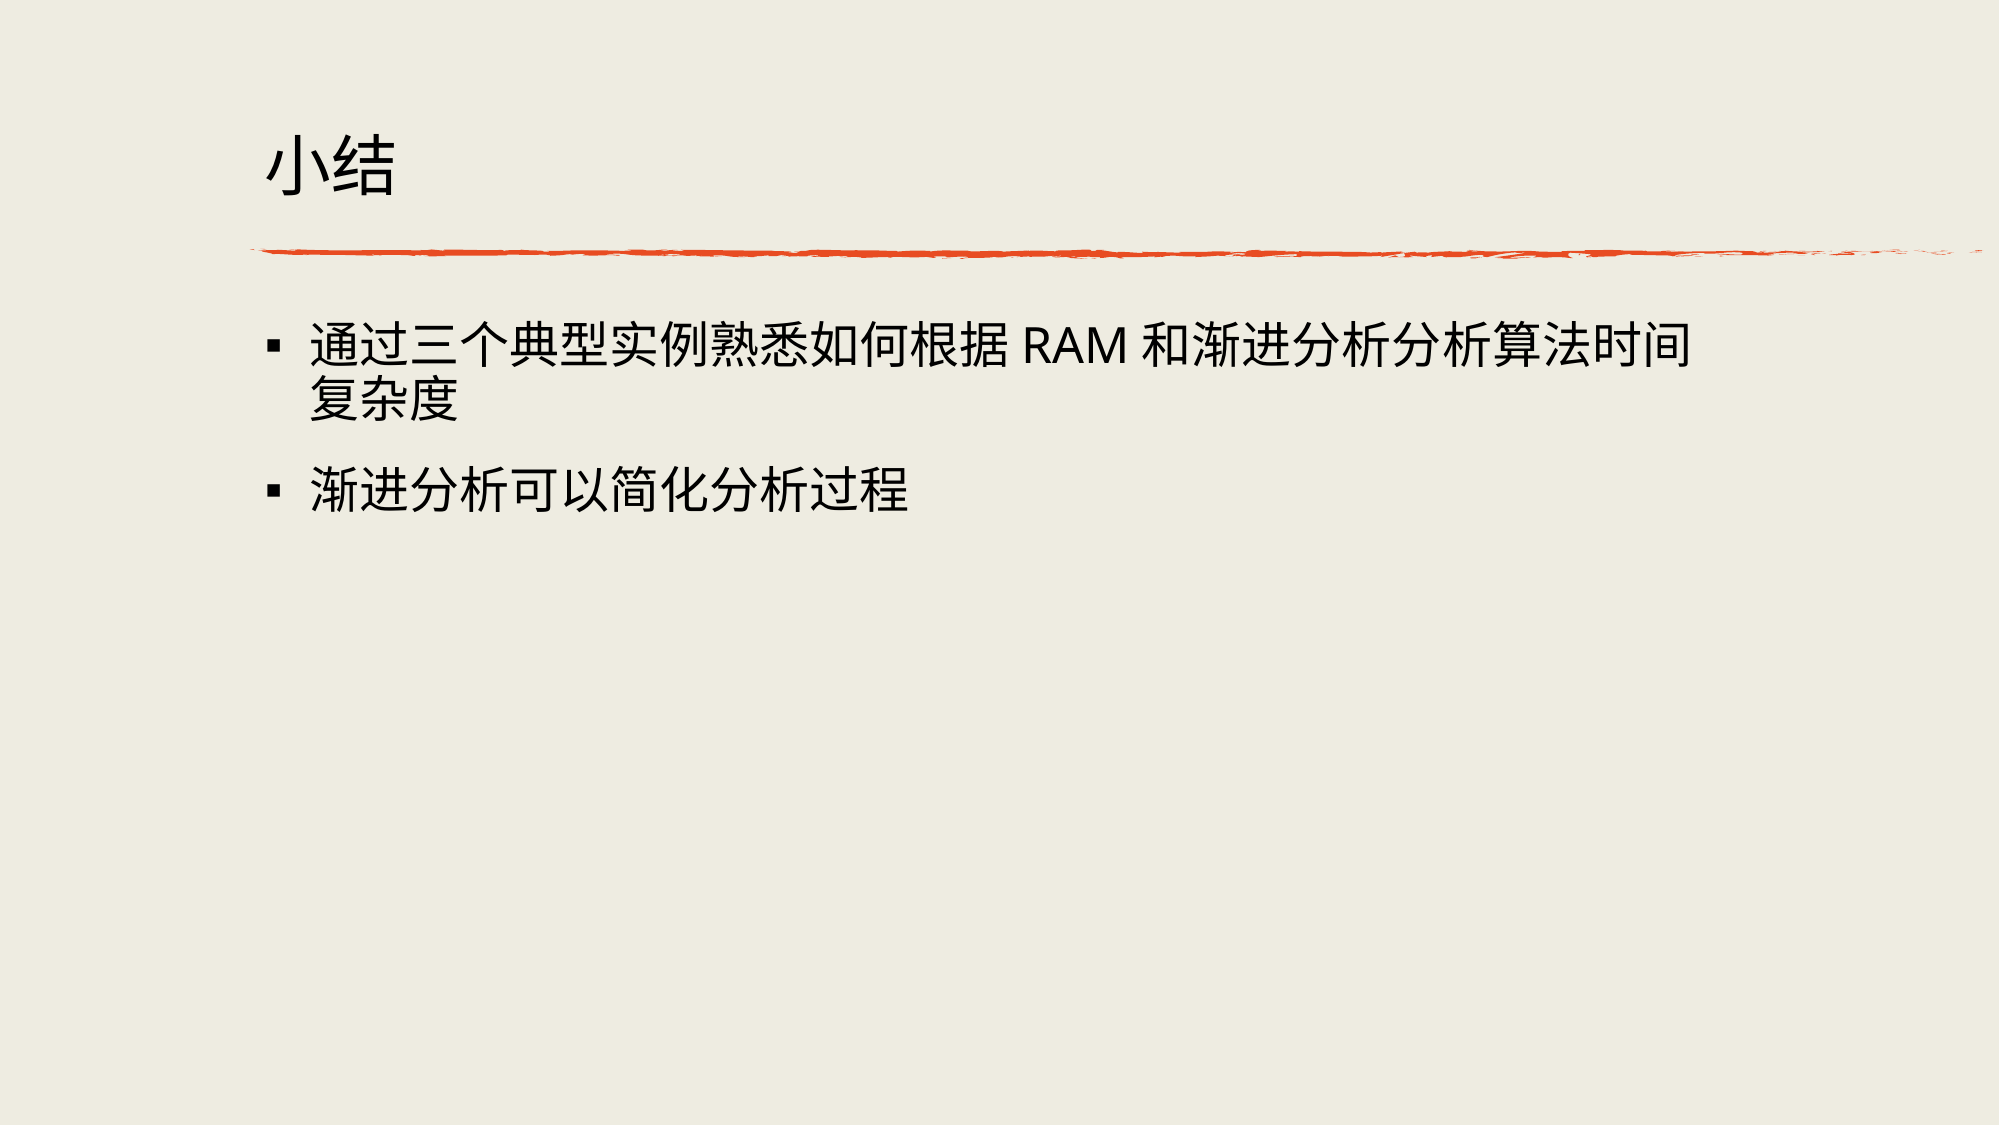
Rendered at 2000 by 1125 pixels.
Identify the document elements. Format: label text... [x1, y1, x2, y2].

title 小结 [249, 45, 1750, 213]
list 通过三个典型实例熟悉如何根据RAM和渐进分析分析算法时间复杂度 渐进分析可以简化分析过程 [249, 312, 1750, 1013]
